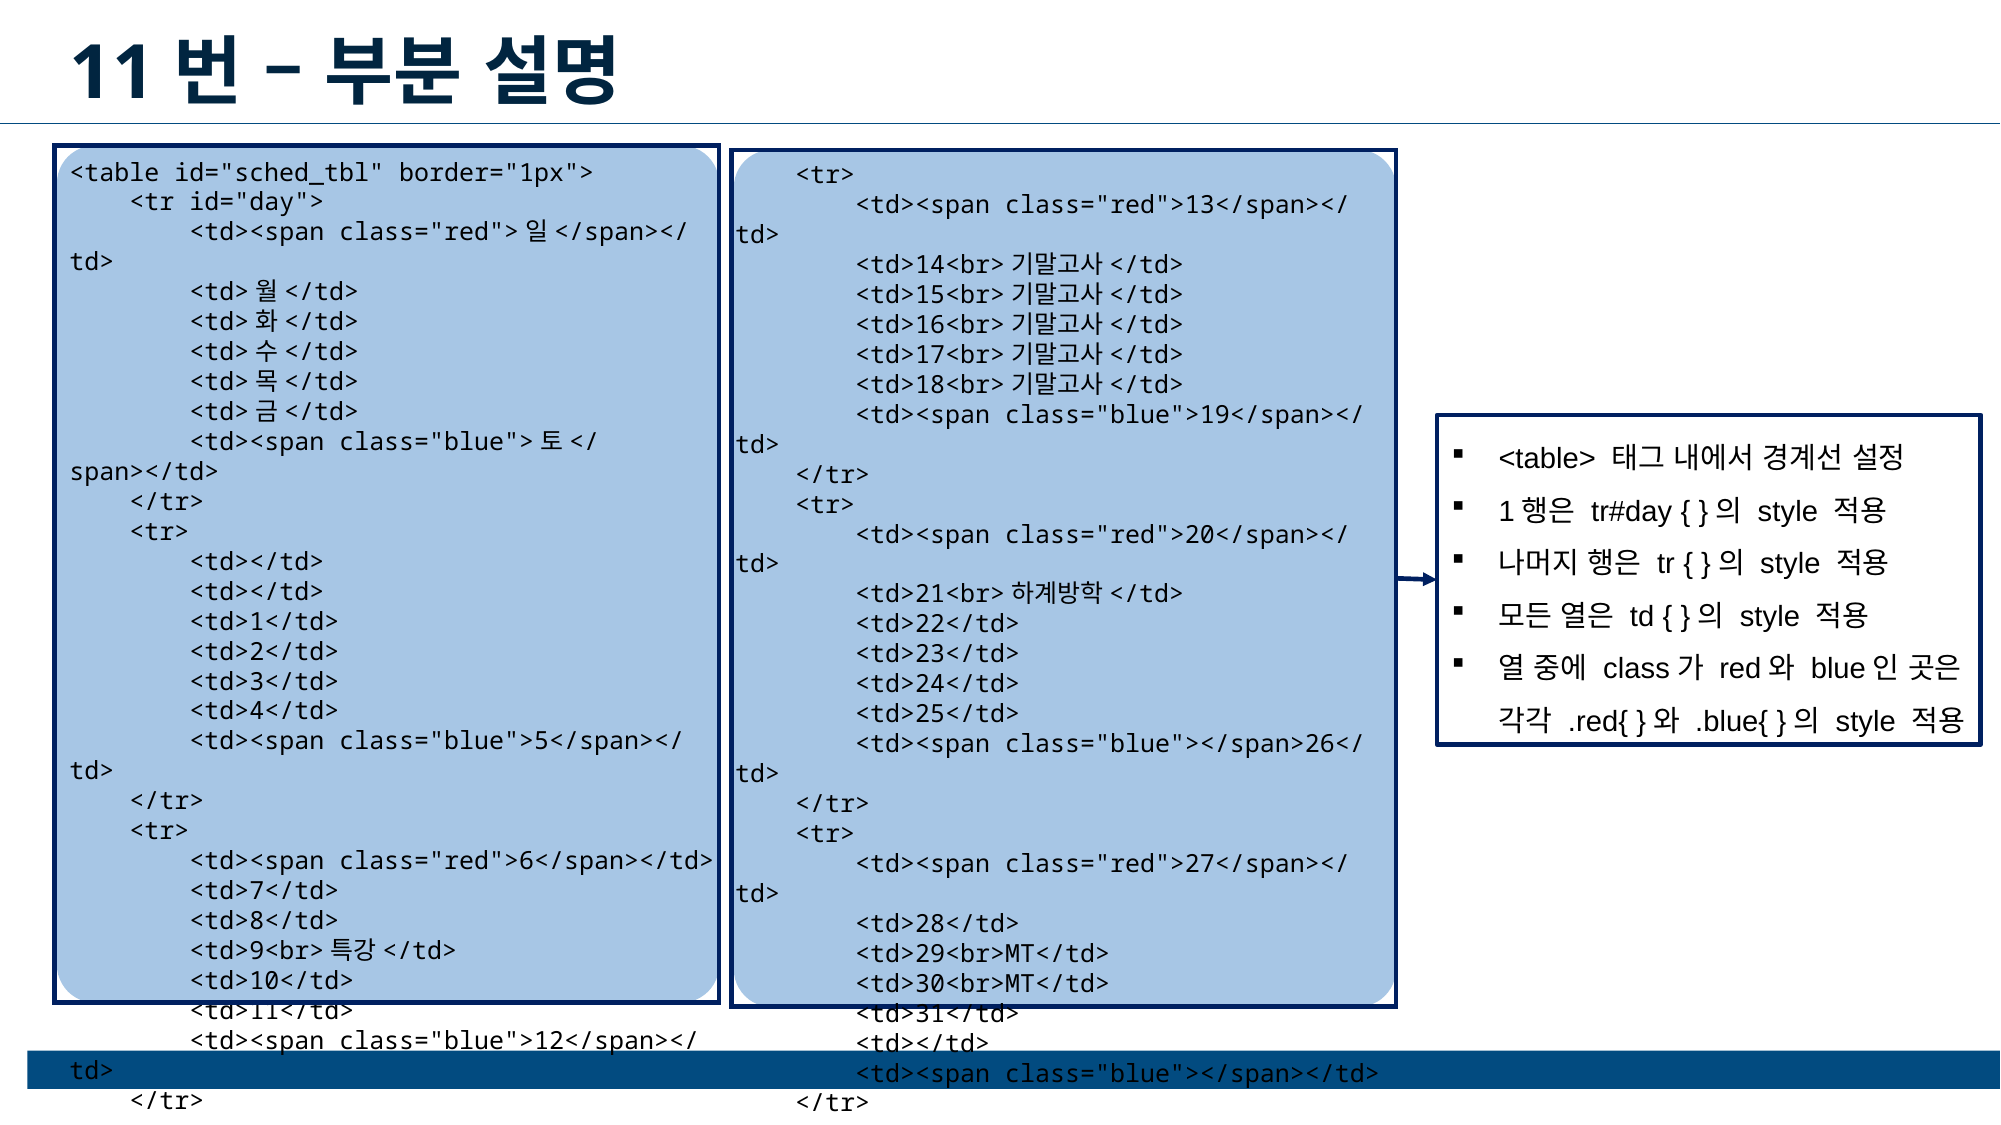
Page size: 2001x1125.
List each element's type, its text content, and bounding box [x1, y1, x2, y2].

text_box [54, 145, 720, 1003]
text_box <table> 태그 내에서 경계선 설정 1행은 tr#day { }의 style 적용 나머지 행은 tr { }의 style 적용 모든 열은 td { }의 style 적용 열 중에 class가 red와 blue인 곳은 각각 .red{ }와 .blue{ }의 style 적용 [1436, 414, 1981, 745]
text_box 11번 – 부분 설명 [54, 16, 1687, 122]
text_box [1396, 1050, 2000, 1090]
text_box [26, 1050, 54, 1090]
text_box <table id="sched_tbl" border="1px"> <tr id="day"> <td><span class="red">일</span></td> <td>월</td> <td>화</td> <td>수</td> <td>목</td> <td>금</td> <td><span class="blue">토</span></td> </tr> <tr> <td></td> <td></td> <td>1</td> <td>2</td> <td>3</td> <td>4</td> <td><span class="blue">5</span></td> </tr> <tr> <td><span class="red">6</span></td> <td>7</td> <td>8</td> <td>9<br>특강</td> <td>10</td> <td>11</td> <td><span class="blue">12</span></td> </tr> [54, 1003, 720, 1122]
text_box <tr> <td><span class="red">13</span></td> <td>14<br>기말고사</td> <td>15<br>기말고사</td> <td>16<br>기말고사</td> <td>17<br>기말고사</td> <td>18<br>기말고사</td> <td><span class="blue">19</span></td> </tr> <tr> <td><span class="red">20</span></td> <td>21<br>하계방학</td> <td>22</td> <td>23</td> <td>24</td> <td>25</td> <td><span class="blue"></span>26</td> </tr> <tr> <td><span class="red">27</span></td> <td>28</td> <td>29<br>MT</td> <td>30<br>MT</td> <td>31</td> <td></td> <td><span class="blue"></span></td> </tr> [720, 151, 1396, 1125]
